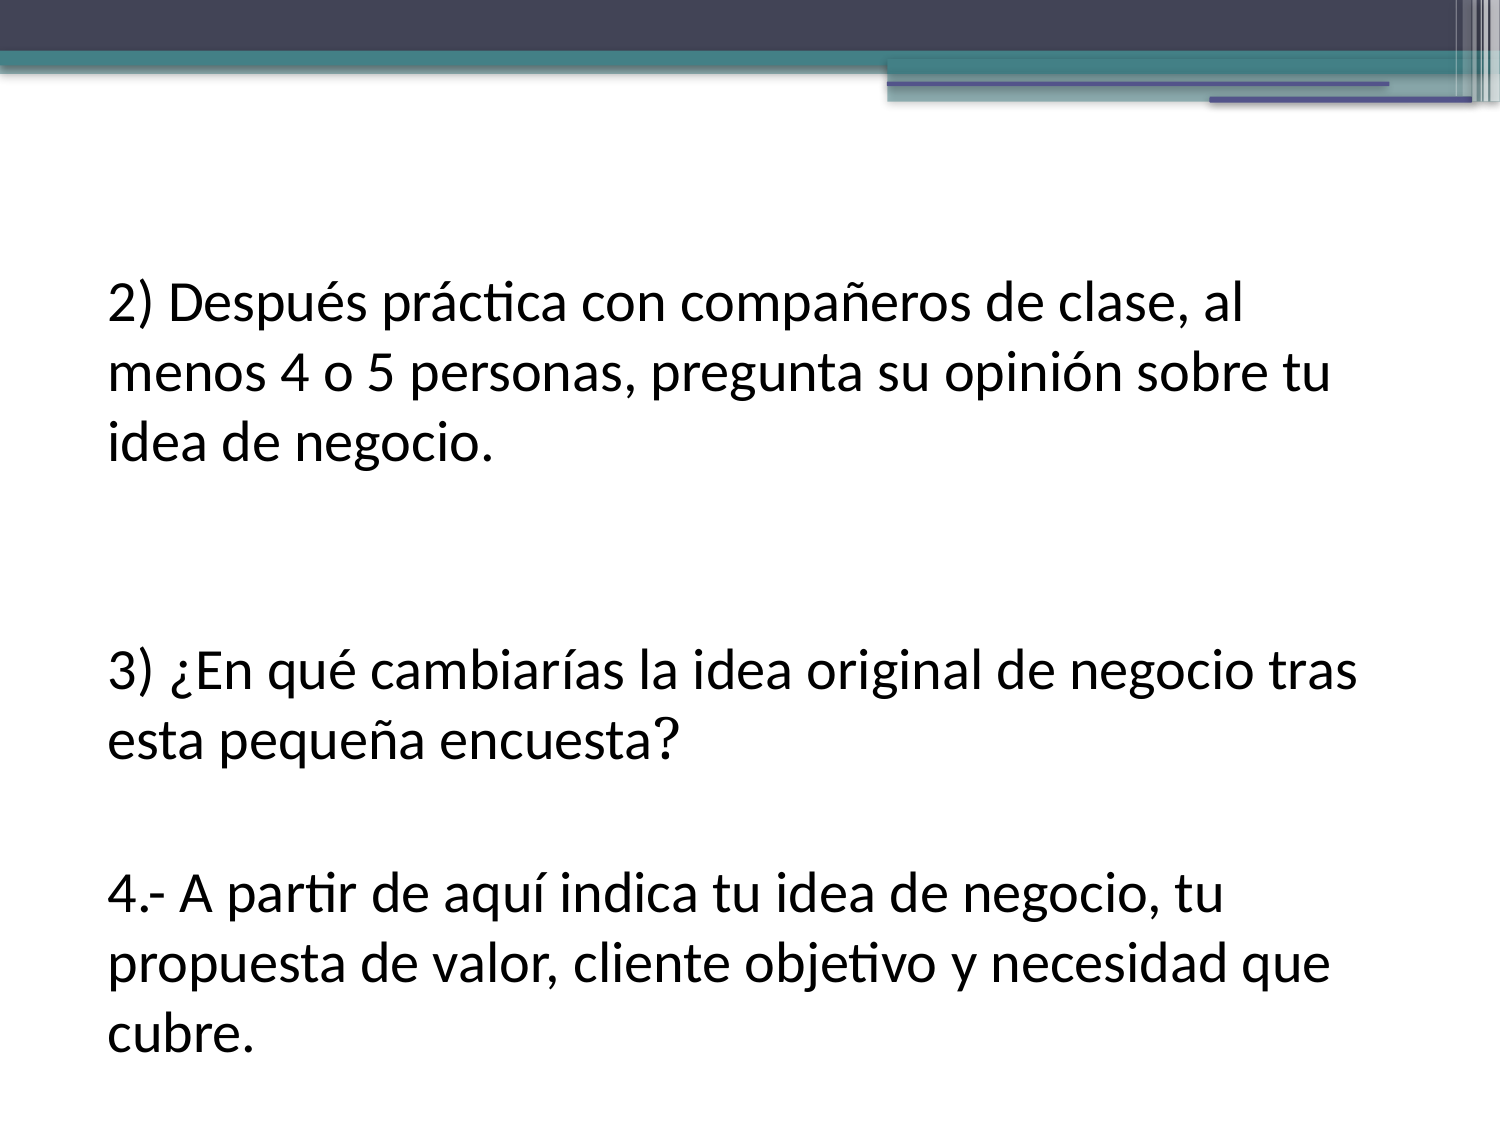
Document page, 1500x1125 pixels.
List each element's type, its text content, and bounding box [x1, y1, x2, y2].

text_box 2) Después práctica con compañeros de clase, al menos 4 o 5 personas, pregunta su opinión sobre tu idea de negocio. 3) ¿En qué cambiarías la idea original de negocio tras esta pequeña encuesta? 4.- A partir de aquí indica tu idea de negocio, tu propuesta de valor, cliente objetivo y necesidad que cubre. [75, 255, 1425, 1079]
